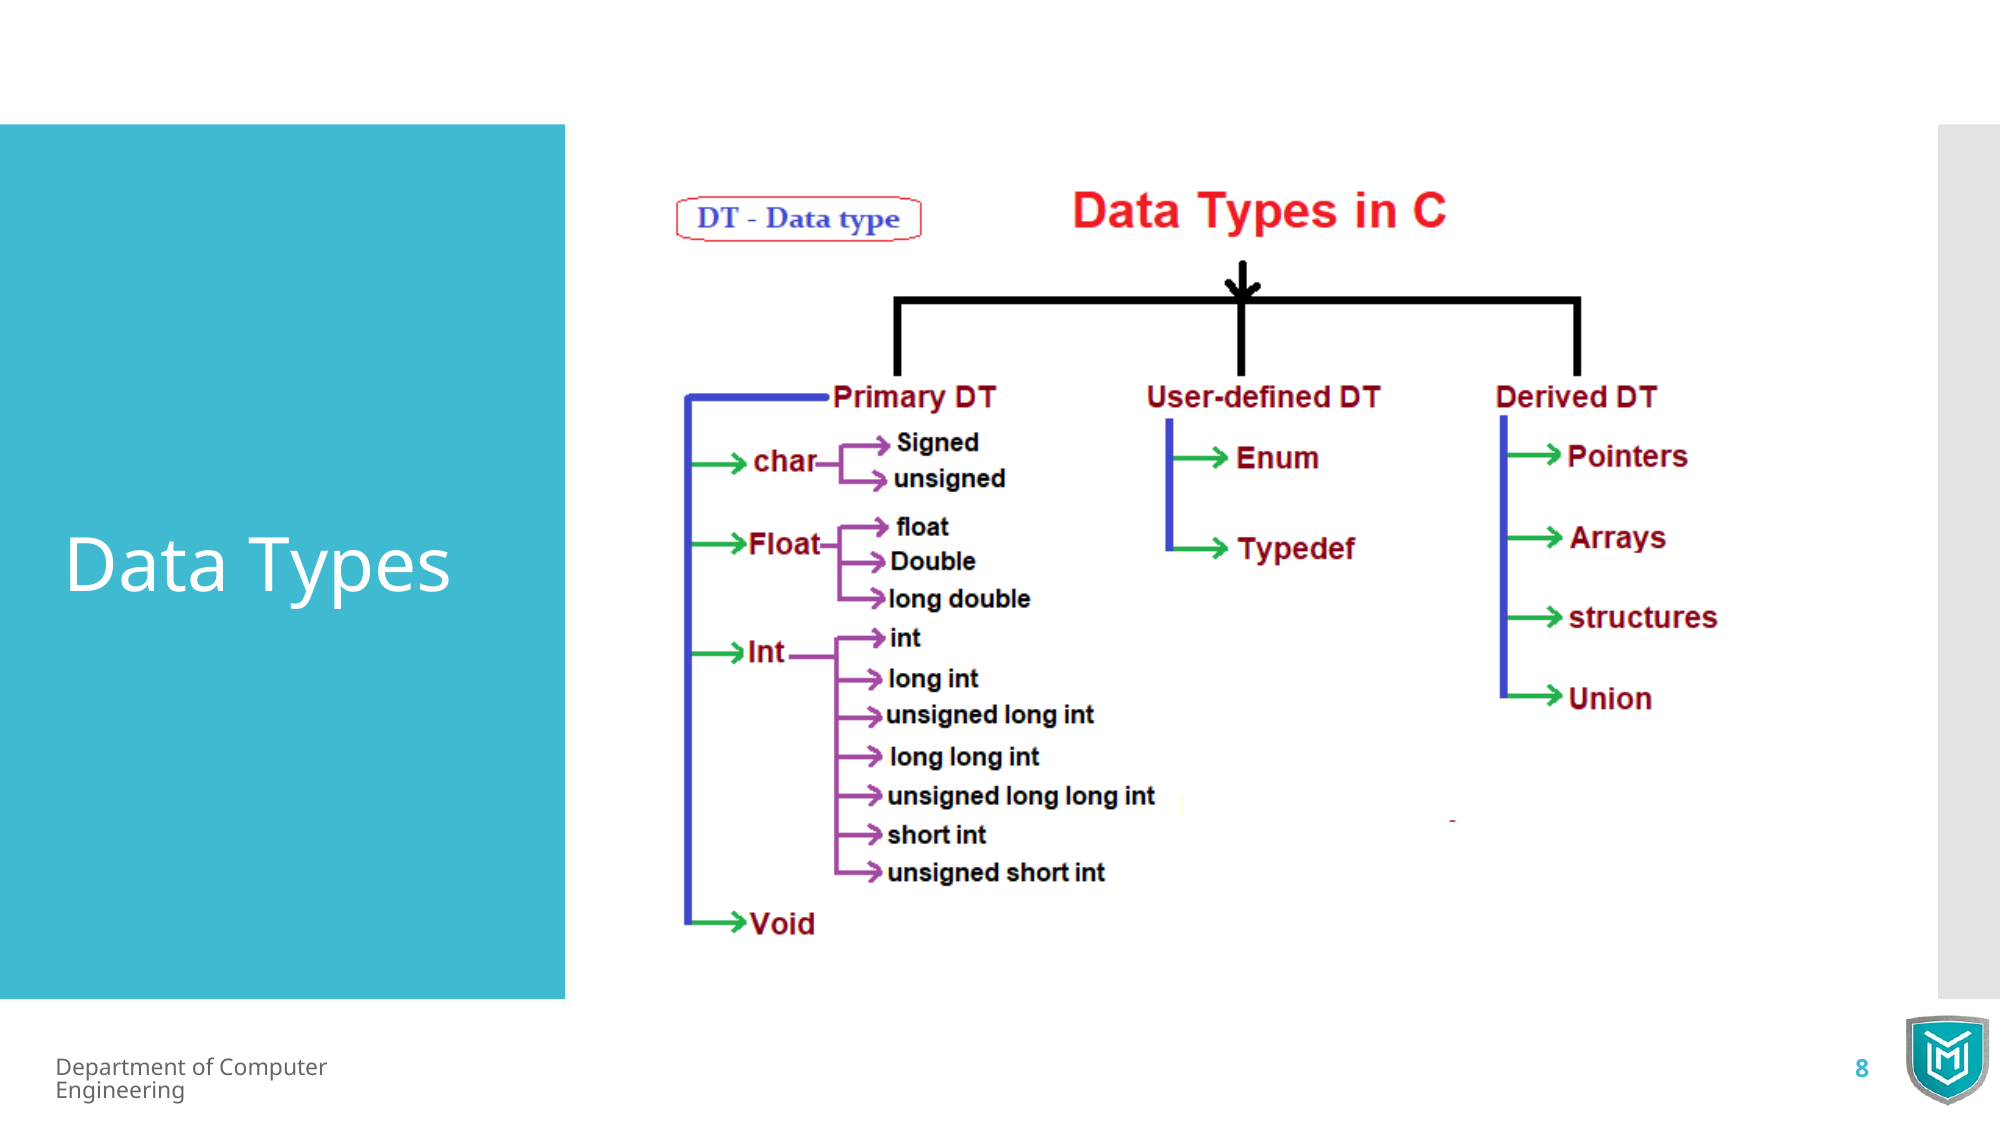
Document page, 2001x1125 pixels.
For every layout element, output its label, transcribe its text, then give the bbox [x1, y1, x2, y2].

slide_number 8 [1848, 1061, 1888, 1091]
text_box Data Types [46, 509, 468, 615]
picture [649, 159, 1759, 966]
picture [1896, 995, 2000, 1125]
footer Department of Computer Engineering [53, 1056, 428, 1084]
